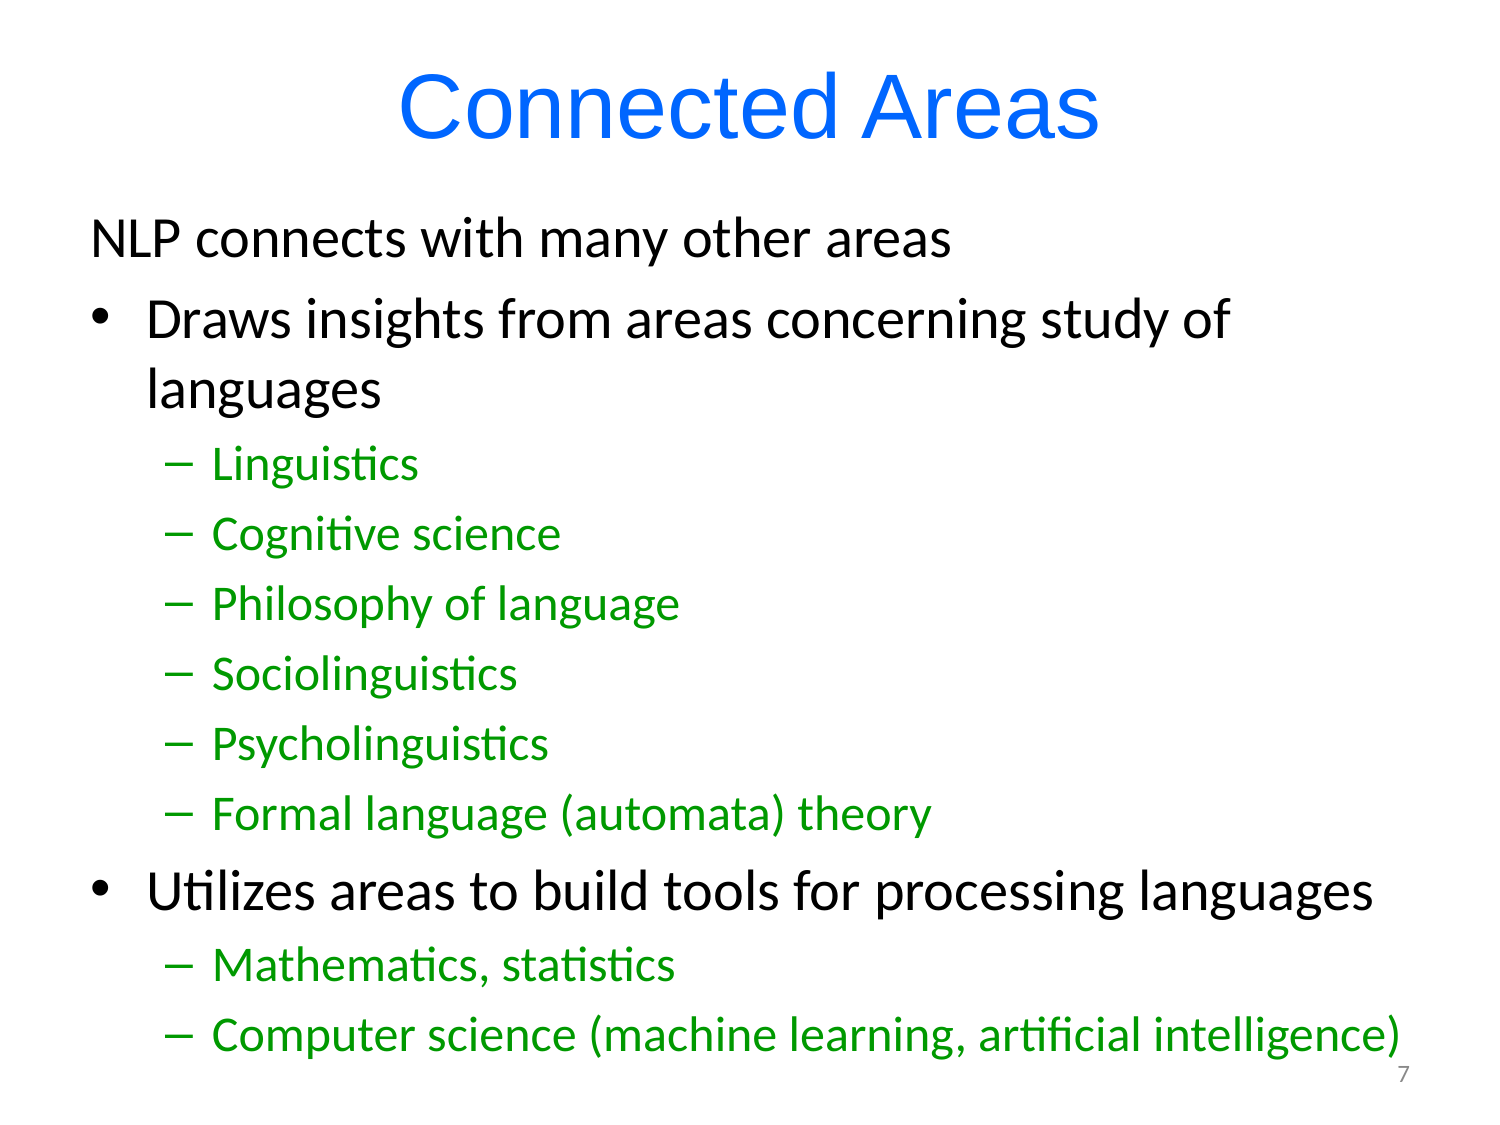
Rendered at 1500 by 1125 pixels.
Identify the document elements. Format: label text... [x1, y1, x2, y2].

slide_number 7 [1074, 1042, 1425, 1103]
title Connected Areas [75, 8, 1425, 191]
list NLP connects with many other areas Draws insights from areas concerning study of languages Linguistics Cognitive science Philosophy of language Sociolinguistics Psycholinguistics Formal language (automata) theory Utilizes areas to build tools for processing languages Mathematics, statistics Computer science (machine learning, artificial intelligence) [75, 191, 1425, 934]
